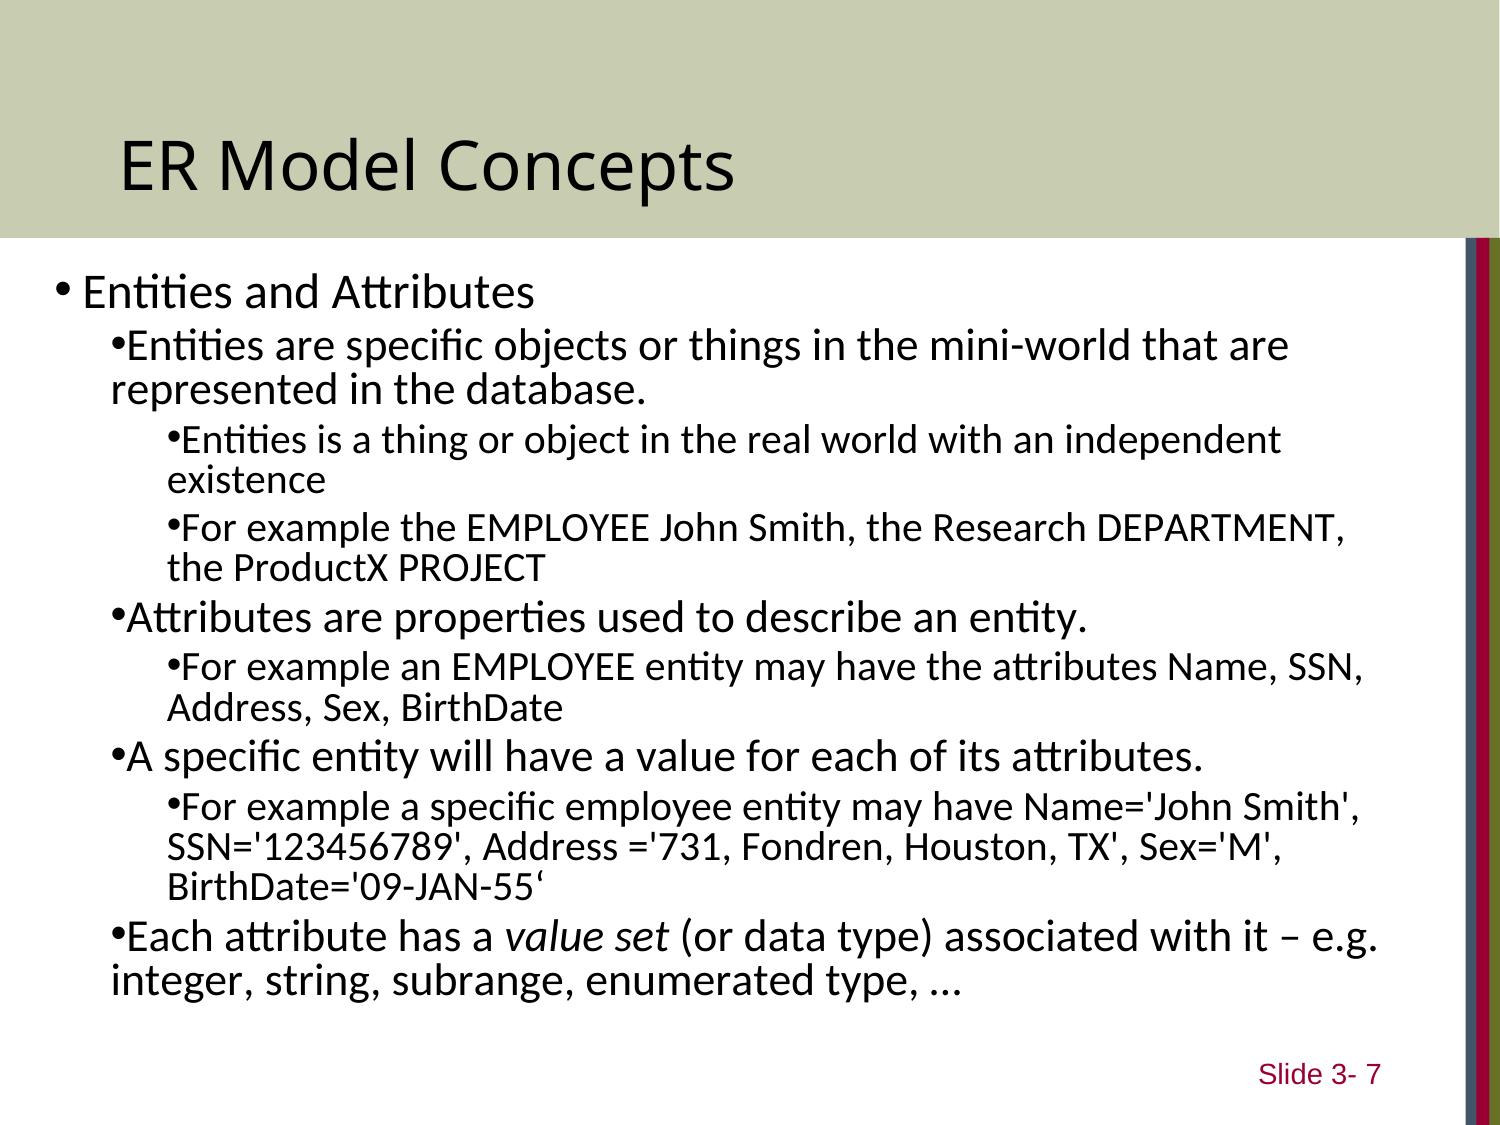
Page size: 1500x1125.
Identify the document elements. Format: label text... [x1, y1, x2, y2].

title ER Model Concepts [103, 59, 1397, 262]
text_box Entities and Attributes Entities are specific objects or things in the mini-world that are represented in the database. Entities is a thing or object in the real world with an independent existence For example the EMPLOYEE John Smith, the Research DEPARTMENT, the ProductX PROJECT Attributes are properties used to describe an entity. For example an EMPLOYEE entity may have the attributes Name, SSN, Address, Sex, BirthDate A specific entity will have a value for each of its attributes. For example a specific employee entity may have Name='John Smith', SSN='123456789', Address ='731, Fondren, Houston, TX', Sex='M', BirthDate='09-JAN-55‘ Each attribute has a value set (or data type) associated with it – e.g. integer, string, subrange, enumerated type, … [39, 262, 1400, 1075]
text_box Slide 3- <number> [1059, 1042, 1397, 1103]
